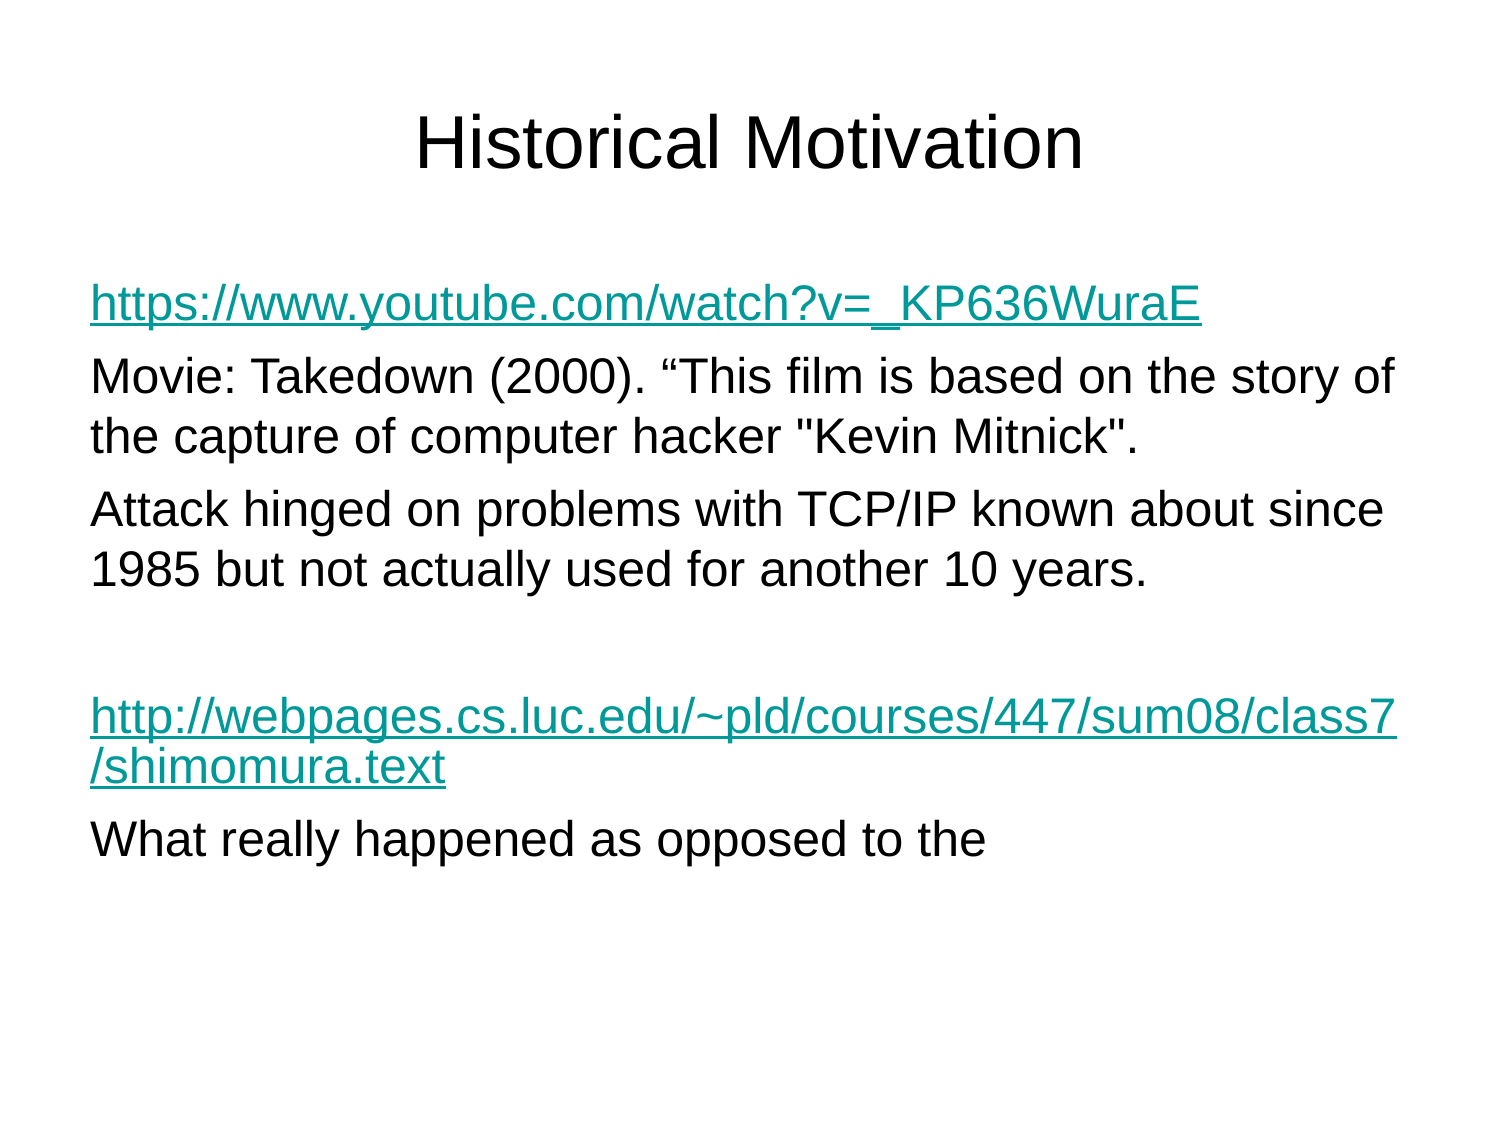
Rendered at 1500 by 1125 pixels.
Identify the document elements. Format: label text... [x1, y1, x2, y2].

title Historical Motivation [0, 45, 1500, 233]
list https://www.youtube.com/watch?v=_KP636WuraE Movie: Takedown (2000). “This film is based on the story of the capture of computer hacker "Kevin Mitnick". Attack hinged on problems with TCP/IP known about since 1985 but not actually used for another 10 years. http://webpages.cs.luc.edu/~pld/courses/447/sum08/class7/shimomura.text What really happened as opposed to the [75, 262, 1425, 1005]
